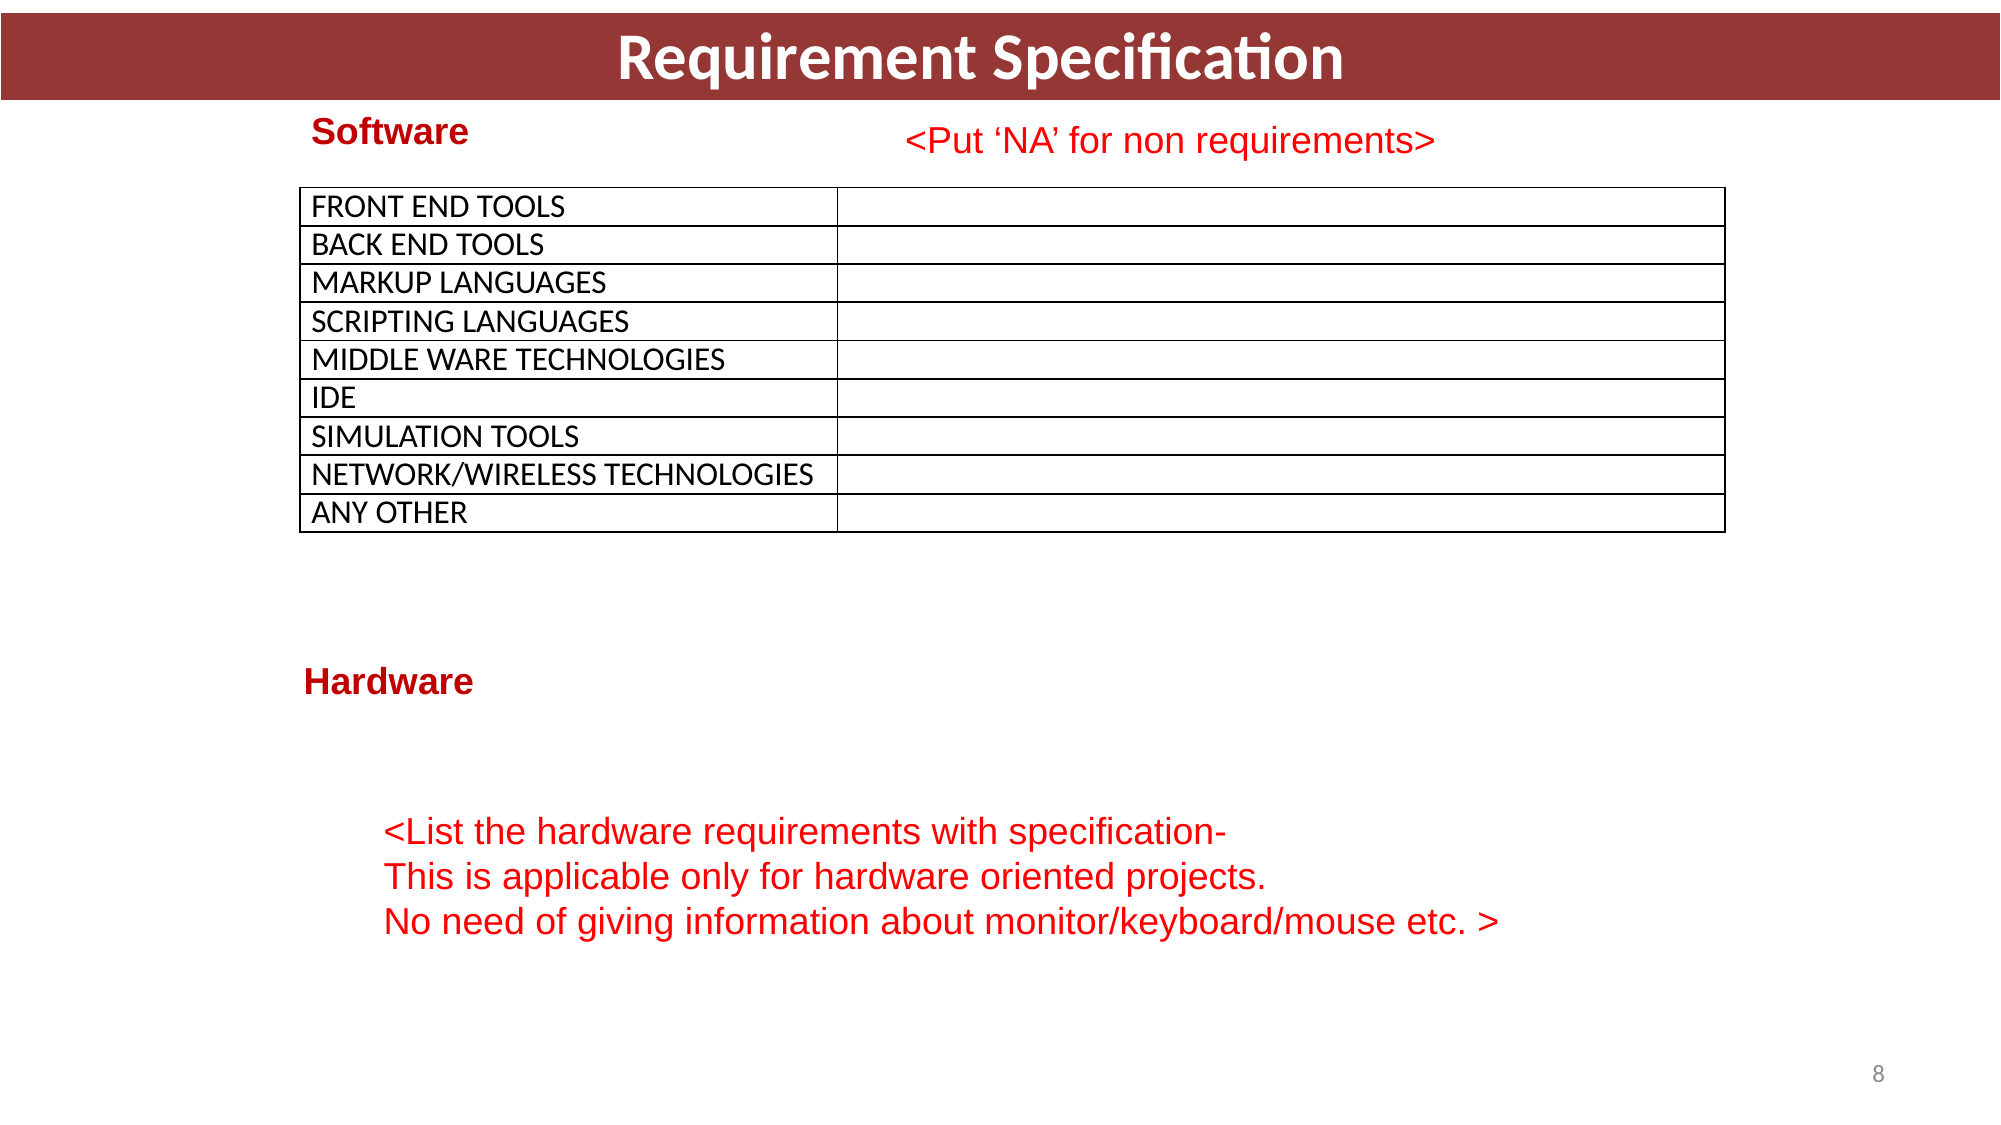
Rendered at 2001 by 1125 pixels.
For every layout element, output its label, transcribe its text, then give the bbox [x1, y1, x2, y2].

table_cell SCRIPTING LANGUAGES [301, 303, 837, 340]
text_box [1638, 10, 2000, 102]
text_box Hardware [288, 649, 489, 710]
table_cell [838, 265, 1724, 301]
table_cell [838, 456, 1724, 493]
text_box Requirement Specification [324, 0, 1638, 105]
text_box [0, 10, 324, 102]
table_cell [838, 227, 1724, 263]
slide_number 8 [1433, 1042, 1900, 1103]
table_cell [838, 495, 1724, 531]
table_cell SIMULATION TOOLS [301, 418, 837, 454]
table_cell ANY OTHER [301, 495, 837, 531]
text_box <List the hardware requirements with specification- This is applicable only for hardware oriented projects. No need of giving information about monitor/keyboard/mouse etc. > [368, 799, 1515, 950]
table_header [838, 188, 1724, 225]
text_box Software [296, 99, 485, 160]
table_cell BACK END TOOLS [301, 227, 837, 263]
table_cell IDE [301, 380, 837, 416]
table_cell [838, 341, 1724, 378]
table_cell [838, 380, 1724, 416]
table_cell [838, 418, 1724, 454]
table_header FRONT END TOOLS [301, 188, 837, 225]
table_cell MARKUP LANGUAGES [301, 265, 837, 301]
text_box <Put ‘NA’ for non requirements> [890, 108, 1452, 169]
table_cell [838, 303, 1724, 340]
table_cell MIDDLE WARE TECHNOLOGIES [301, 341, 837, 378]
table_cell NETWORK/WIRELESS TECHNOLOGIES [301, 456, 837, 493]
